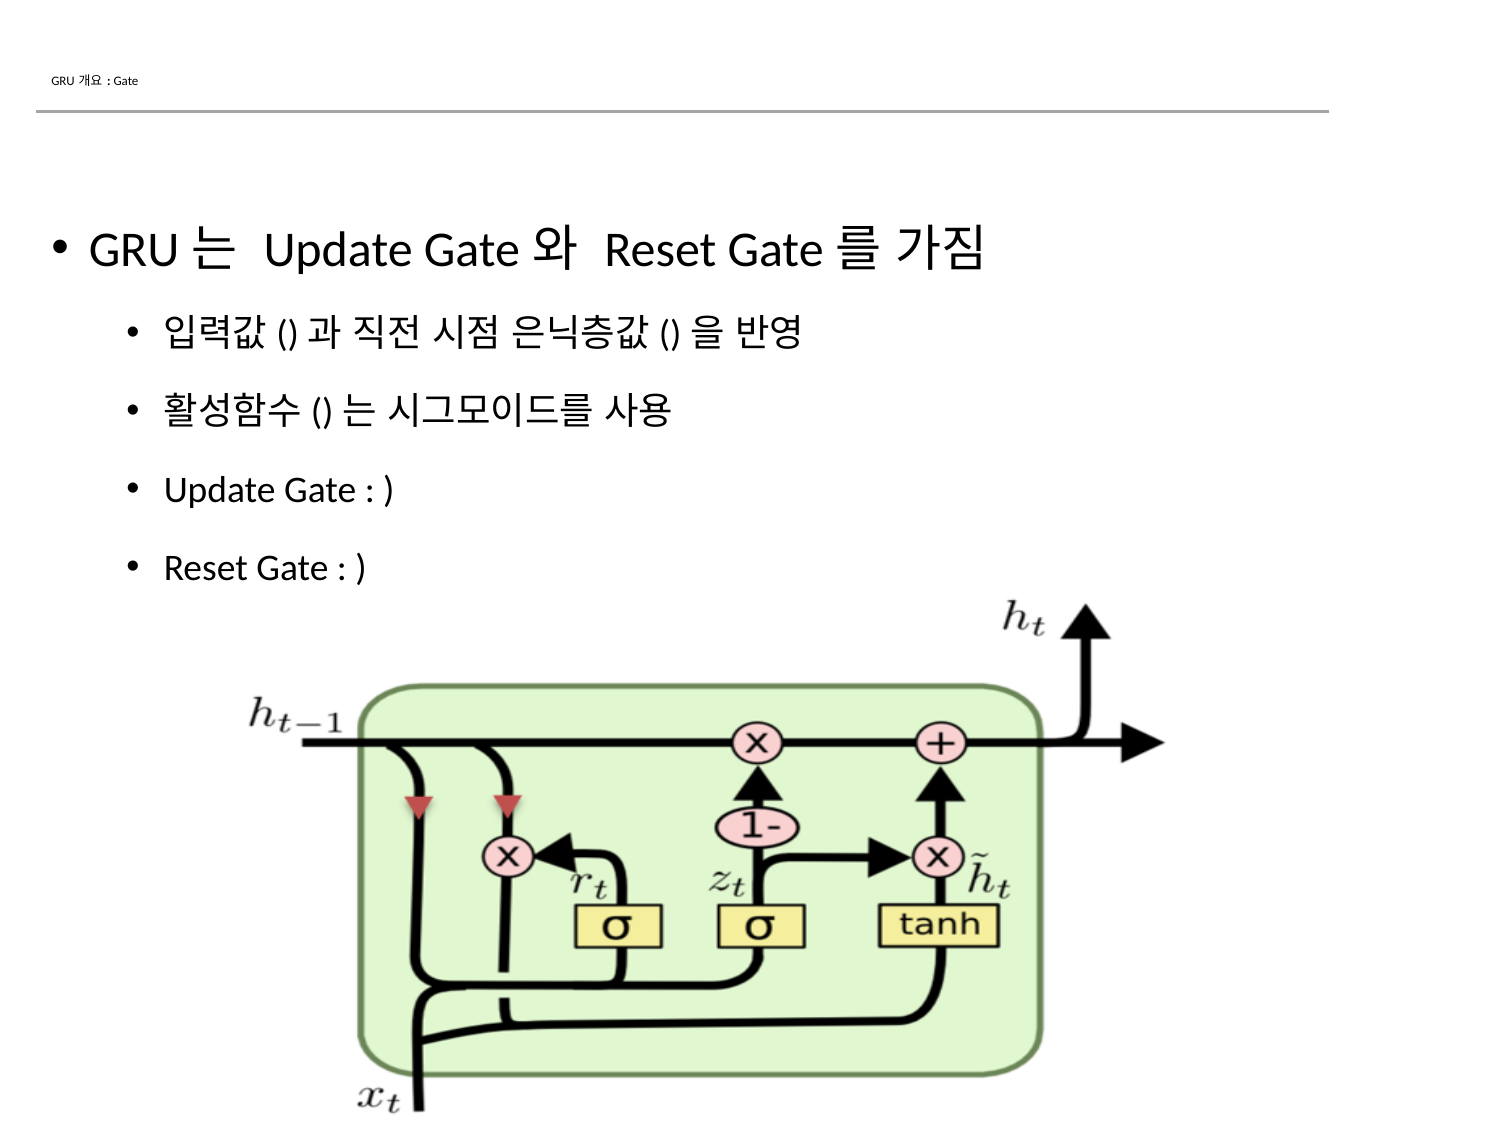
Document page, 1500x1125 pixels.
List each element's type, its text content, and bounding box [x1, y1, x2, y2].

title GRU 개요 : Gate [36, 51, 1397, 112]
picture [238, 595, 1177, 1122]
